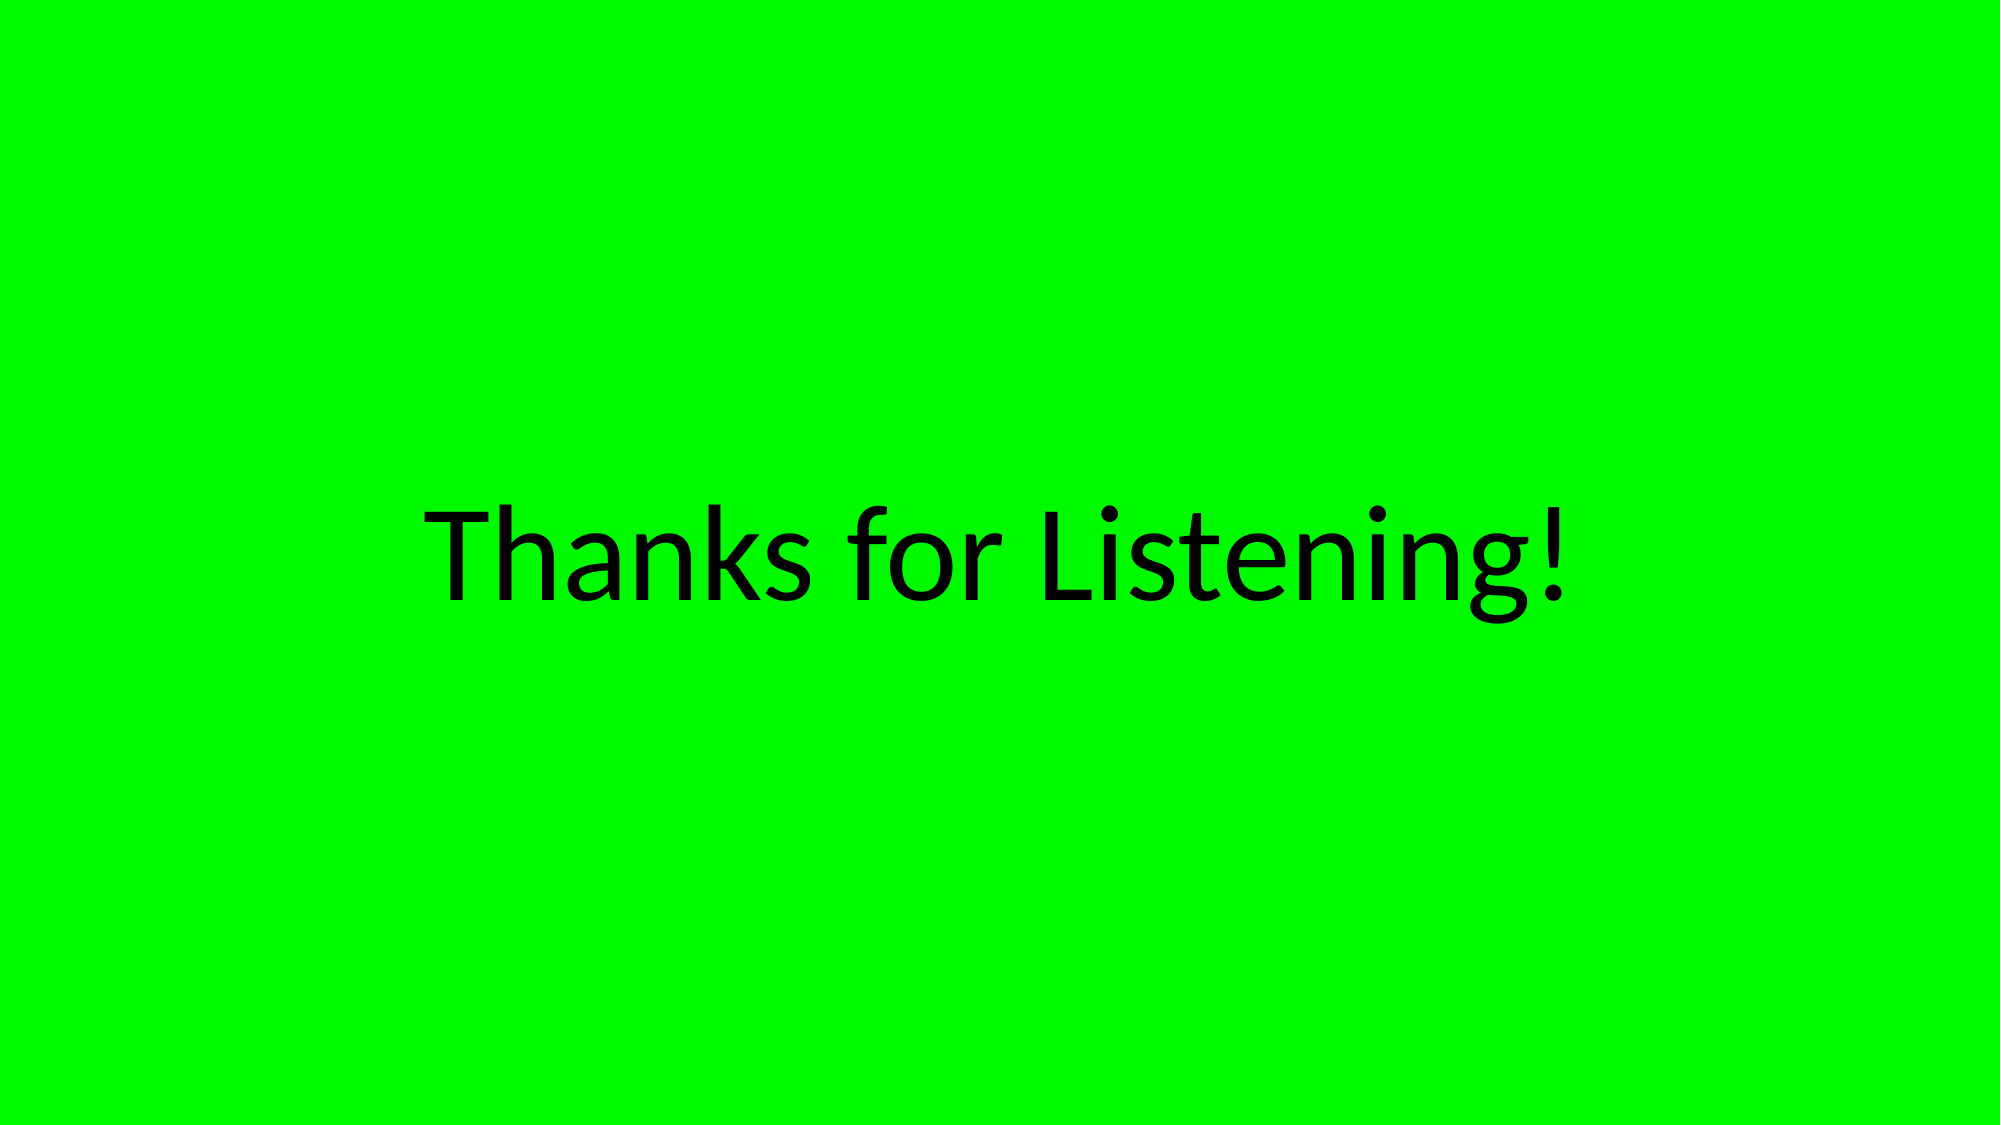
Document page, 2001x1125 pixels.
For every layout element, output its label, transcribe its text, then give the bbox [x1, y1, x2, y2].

list Thanks for Listening! [137, 98, 1863, 1014]
